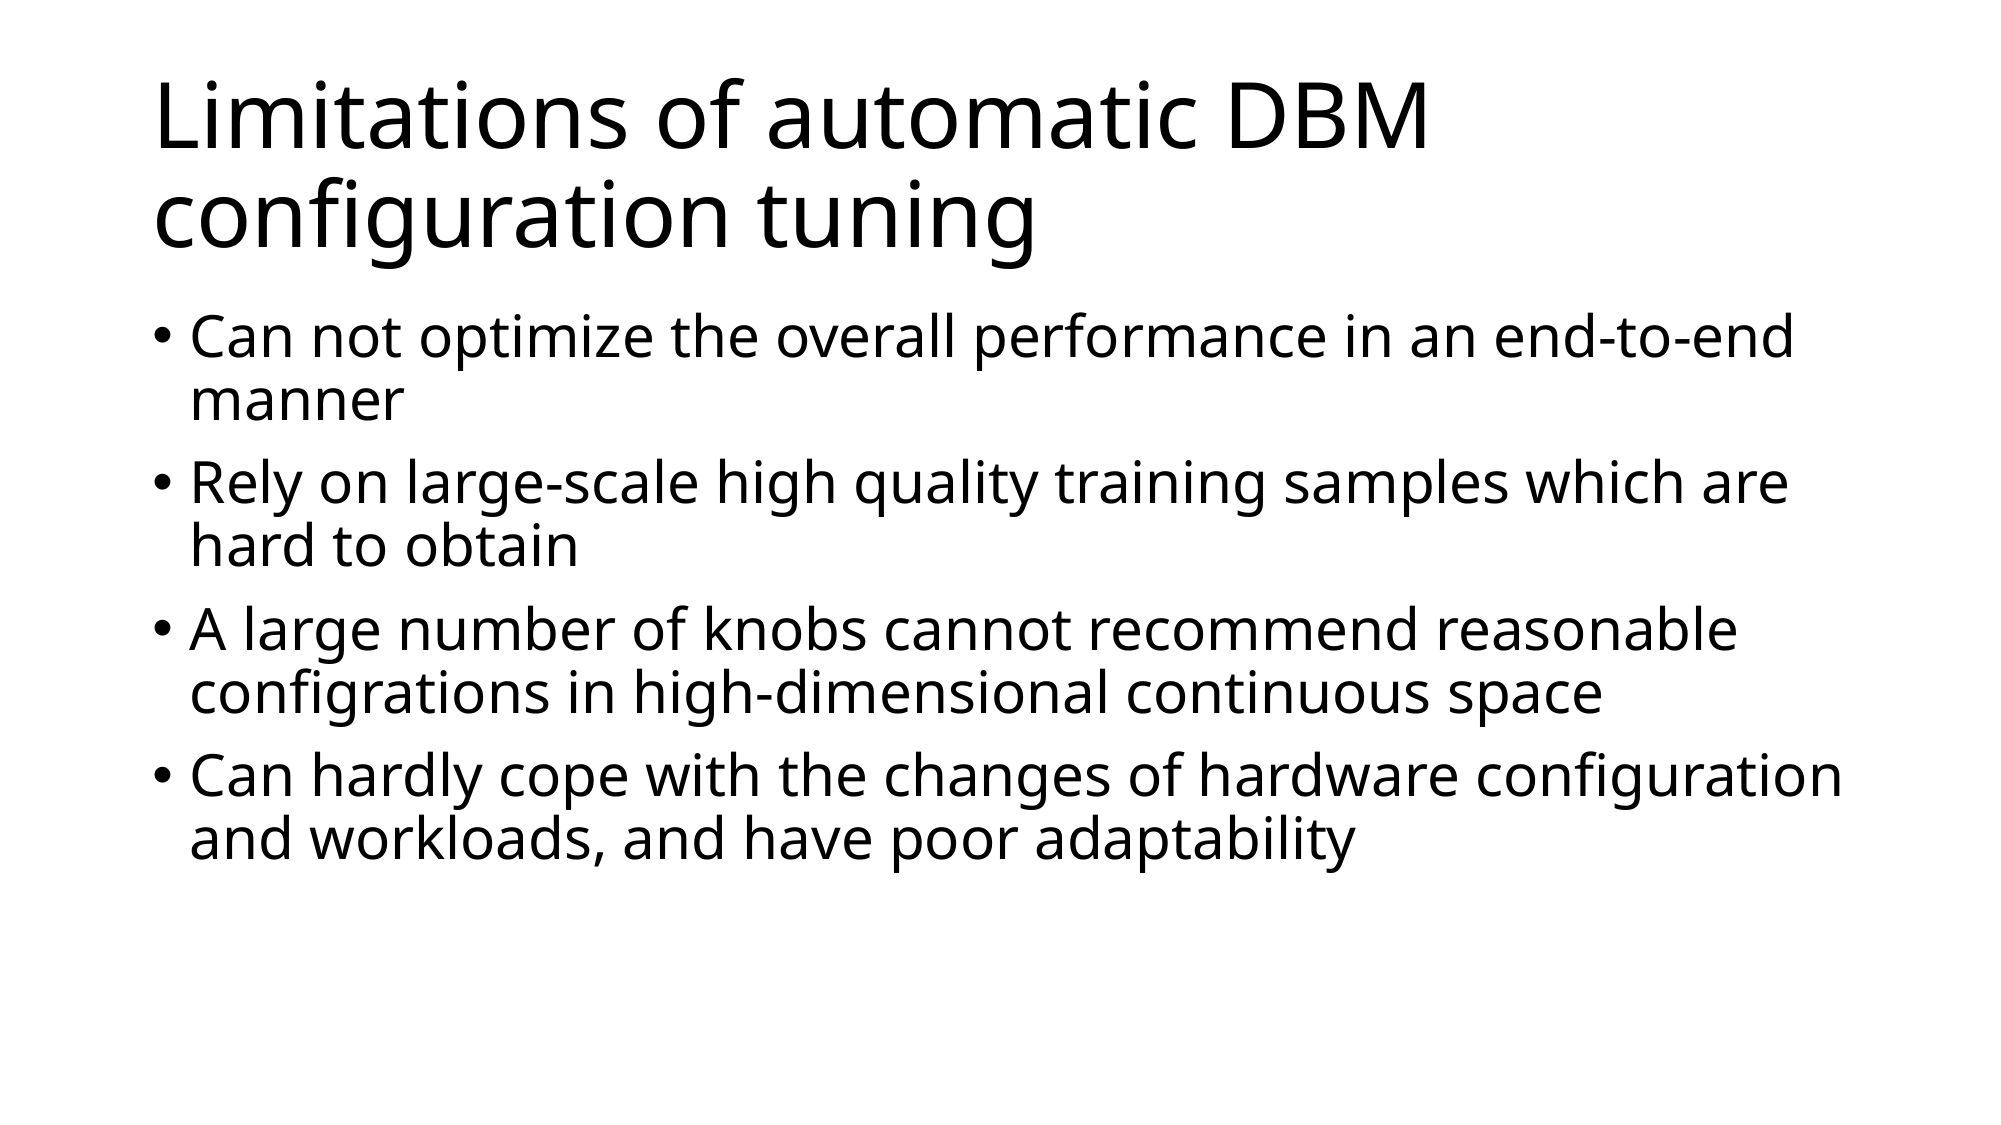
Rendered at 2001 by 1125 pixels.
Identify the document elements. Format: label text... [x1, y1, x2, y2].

title Limitations of ﻿automatic DBM configuration tuning [137, 59, 1863, 278]
list Can not optimize the overall performance in an end-to-end manner Rely on large-scale high quality training samples which are hard to obtain A large number of knobs cannot recommend reasonable configrations in high-dimensional continuous space Can hardly cope with the changes of hardware configuration and workloads, and have poor adaptability [137, 299, 1863, 1014]
